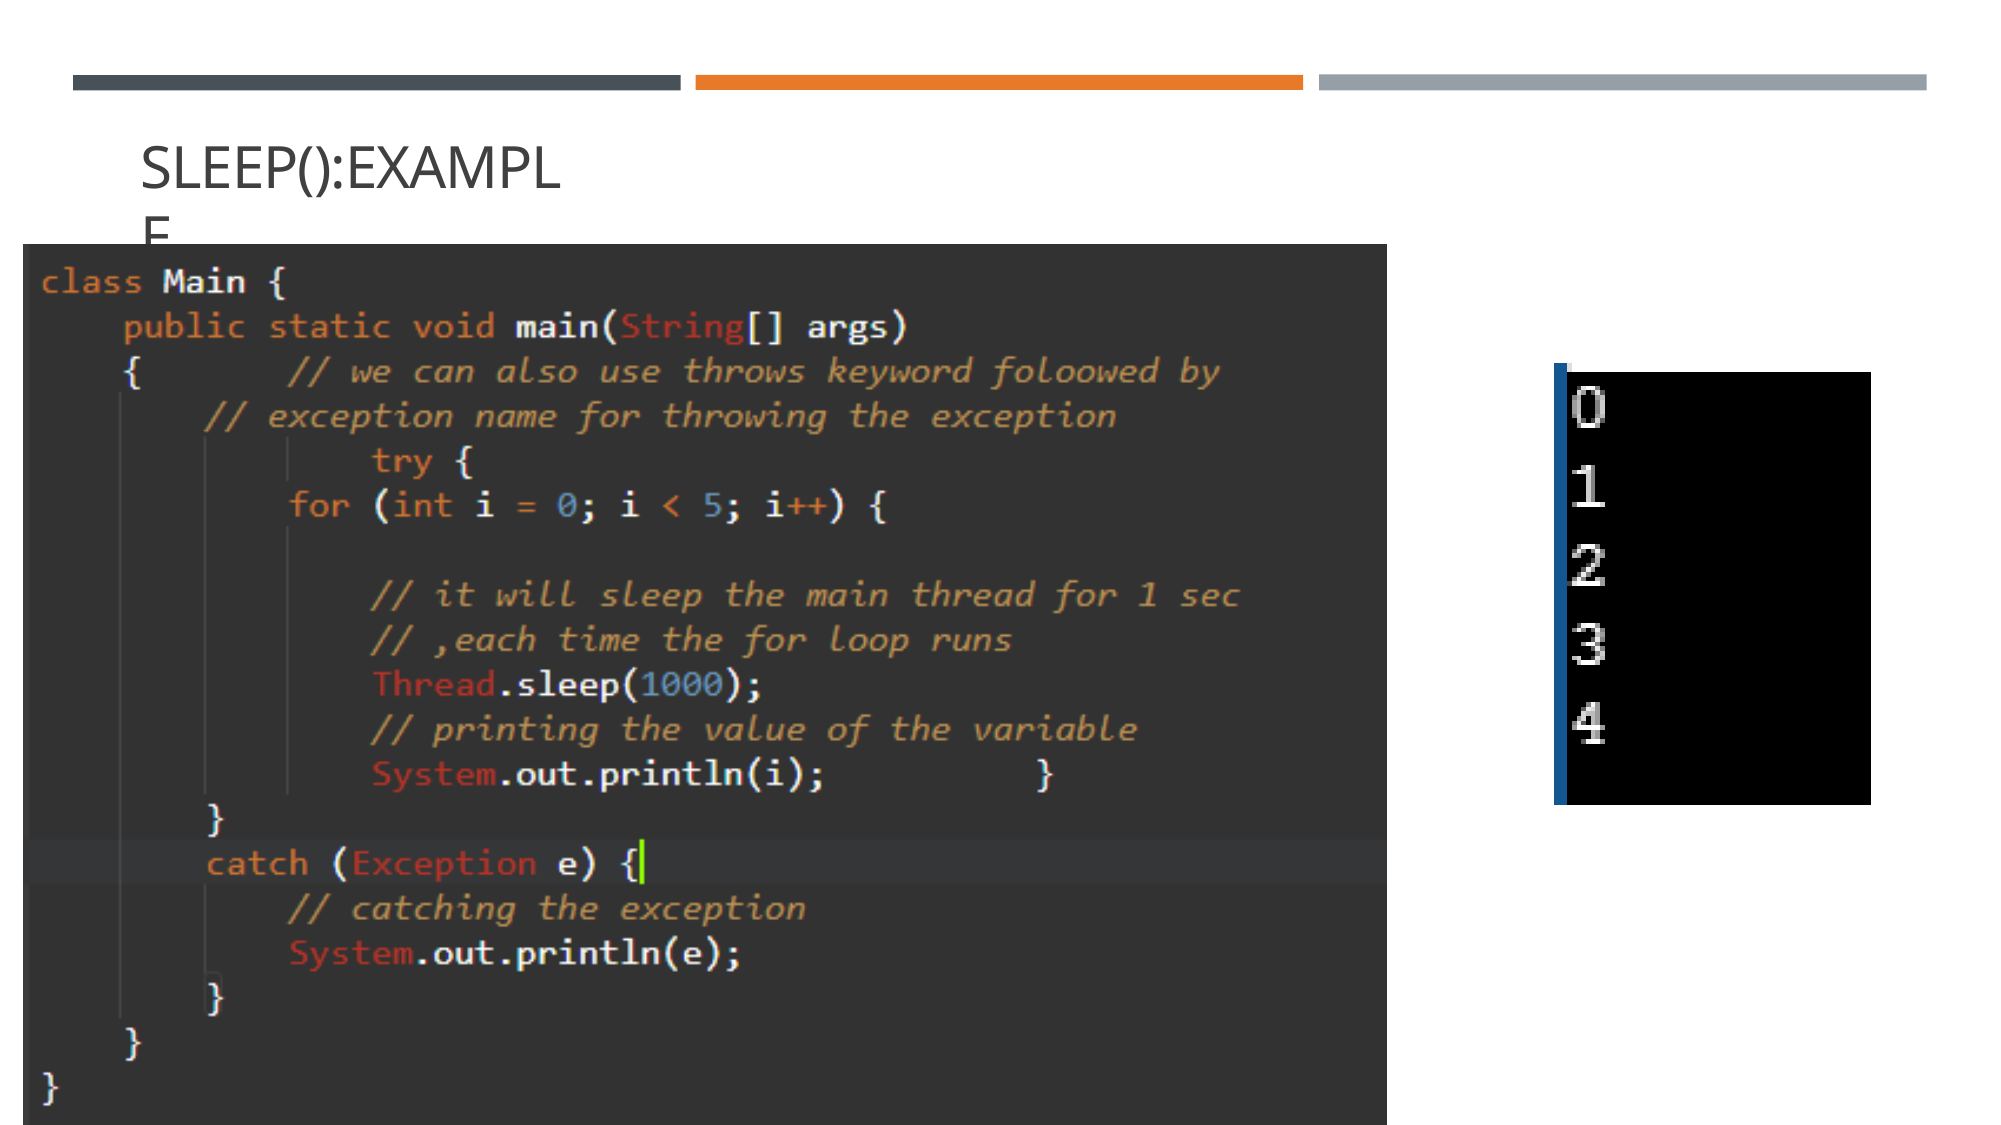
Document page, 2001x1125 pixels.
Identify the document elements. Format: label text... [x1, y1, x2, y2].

title SLEEP():EXAMPLE [138, 128, 578, 242]
picture [23, 243, 1387, 1125]
picture [1554, 363, 1871, 805]
